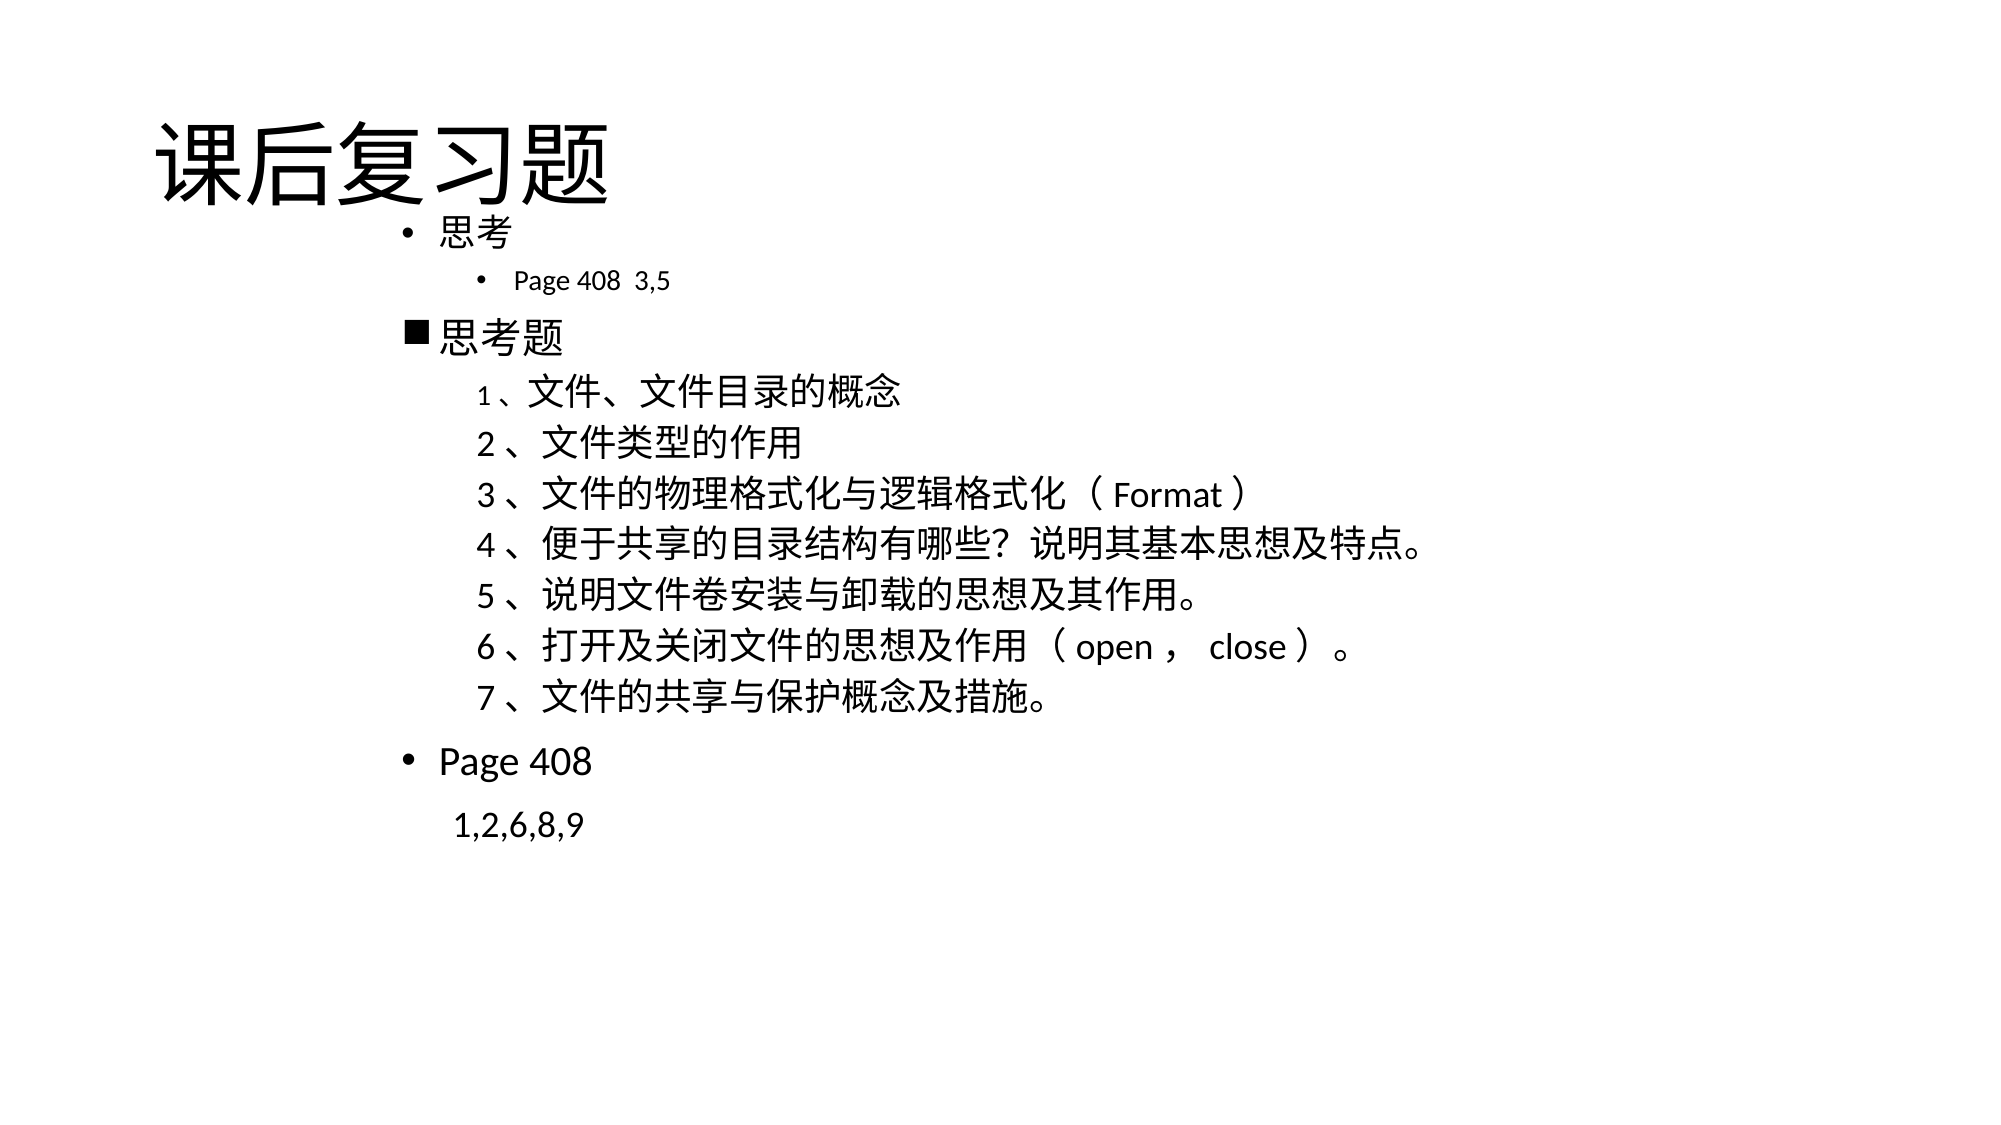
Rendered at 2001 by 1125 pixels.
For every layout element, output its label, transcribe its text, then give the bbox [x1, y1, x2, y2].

list 思考 Page 408 3,5 思考题 1、文件、文件目录的概念 2、文件类型的作用 3、文件的物理格式化与逻辑格式化（Format） 4、便于共享的目录结构有哪些？说明其基本思想及特点。 5、说明文件卷安装与卸载的思想及其作用。 6、打开及关闭文件的思想及作用（open，close）。 7、文件的共享与保护概念及措施。 Page 408 1,2,6,8,9 [386, 207, 1593, 943]
title 课后复习题 [137, 59, 1863, 278]
